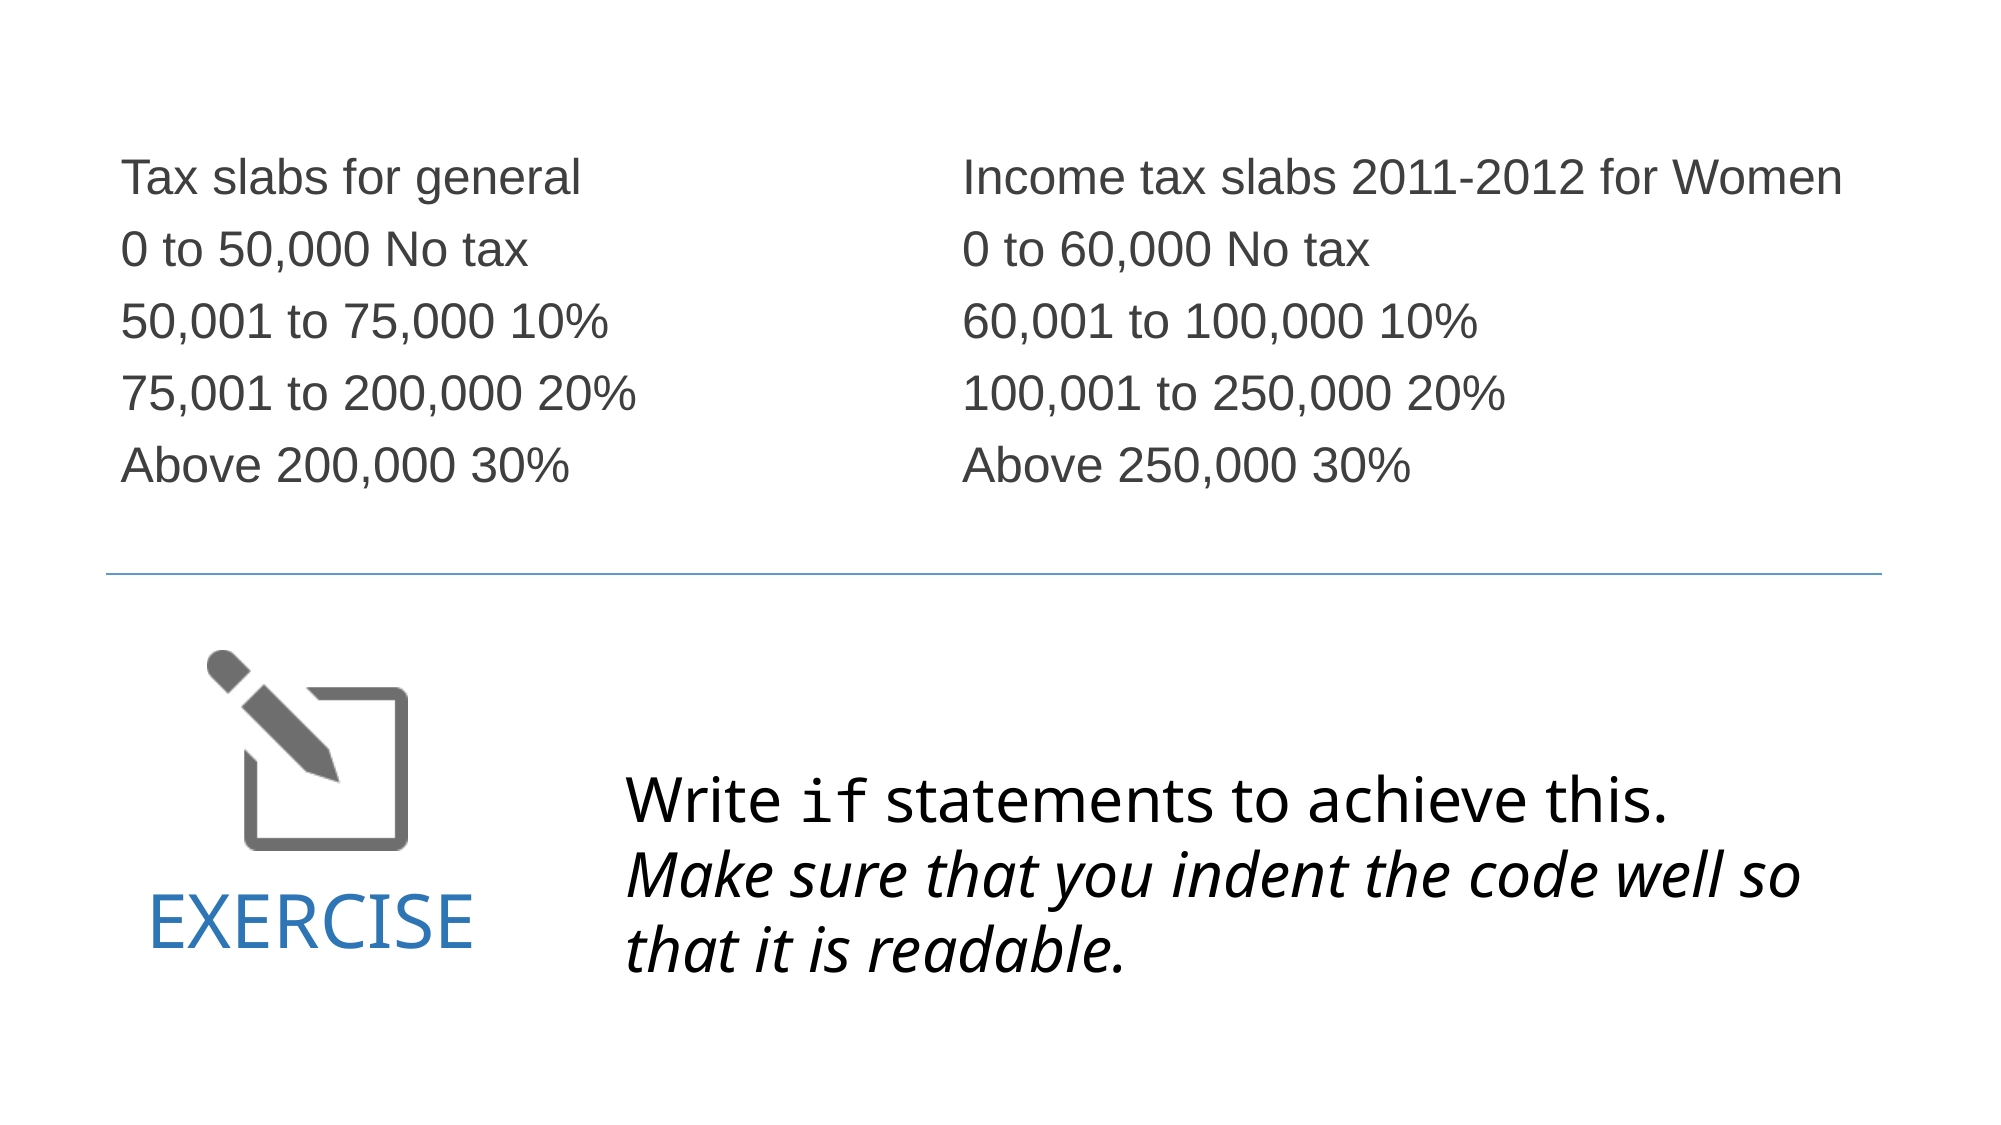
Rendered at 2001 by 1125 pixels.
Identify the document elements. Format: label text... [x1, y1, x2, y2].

text_box EXERCISE [35, 850, 588, 998]
picture [206, 650, 408, 852]
list Tax slabs for general 0 to 50,000 No tax 50,001 to 75,000 10% 75,001 to 200,000 20% Above 200,000 30% [105, 124, 794, 504]
text_box Income tax slabs 2011-2012 for Women 0 to 60,000 No tax 60,001 to 100,000 10% 100,001 to 250,000 20% Above 250,000 30% [947, 125, 1883, 504]
text_box Write if statements to achieve this. Make sure that you indent the code well so that it is readable. [610, 752, 1929, 920]
